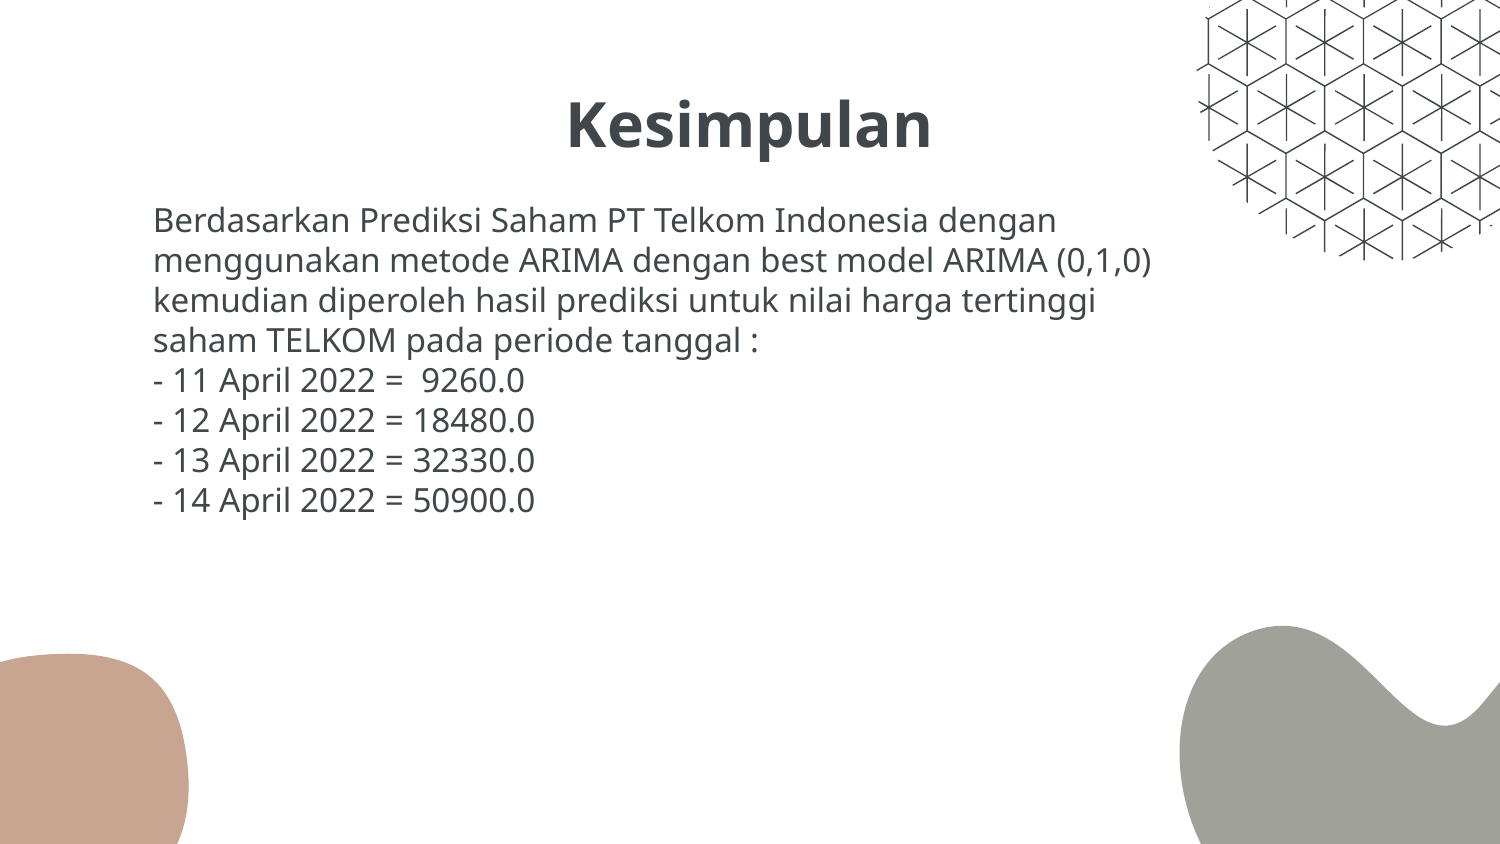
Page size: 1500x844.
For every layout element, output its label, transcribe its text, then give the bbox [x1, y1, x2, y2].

title Kesimpulan [116, 85, 1383, 175]
subtitle Berdasarkan Prediksi Saham PT Telkom Indonesia dengan menggunakan metode ARIMA dengan best model ARIMA (0,1,0) kemudian diperoleh hasil prediksi untuk nilai harga tertinggi saham TELKOM pada periode tanggal : - 11 April 2022 = 9260.0 - 12 April 2022 = 18480.0 - 13 April 2022 = 32330.0 - 14 April 2022 = 50900.0 [116, 184, 1169, 603]
